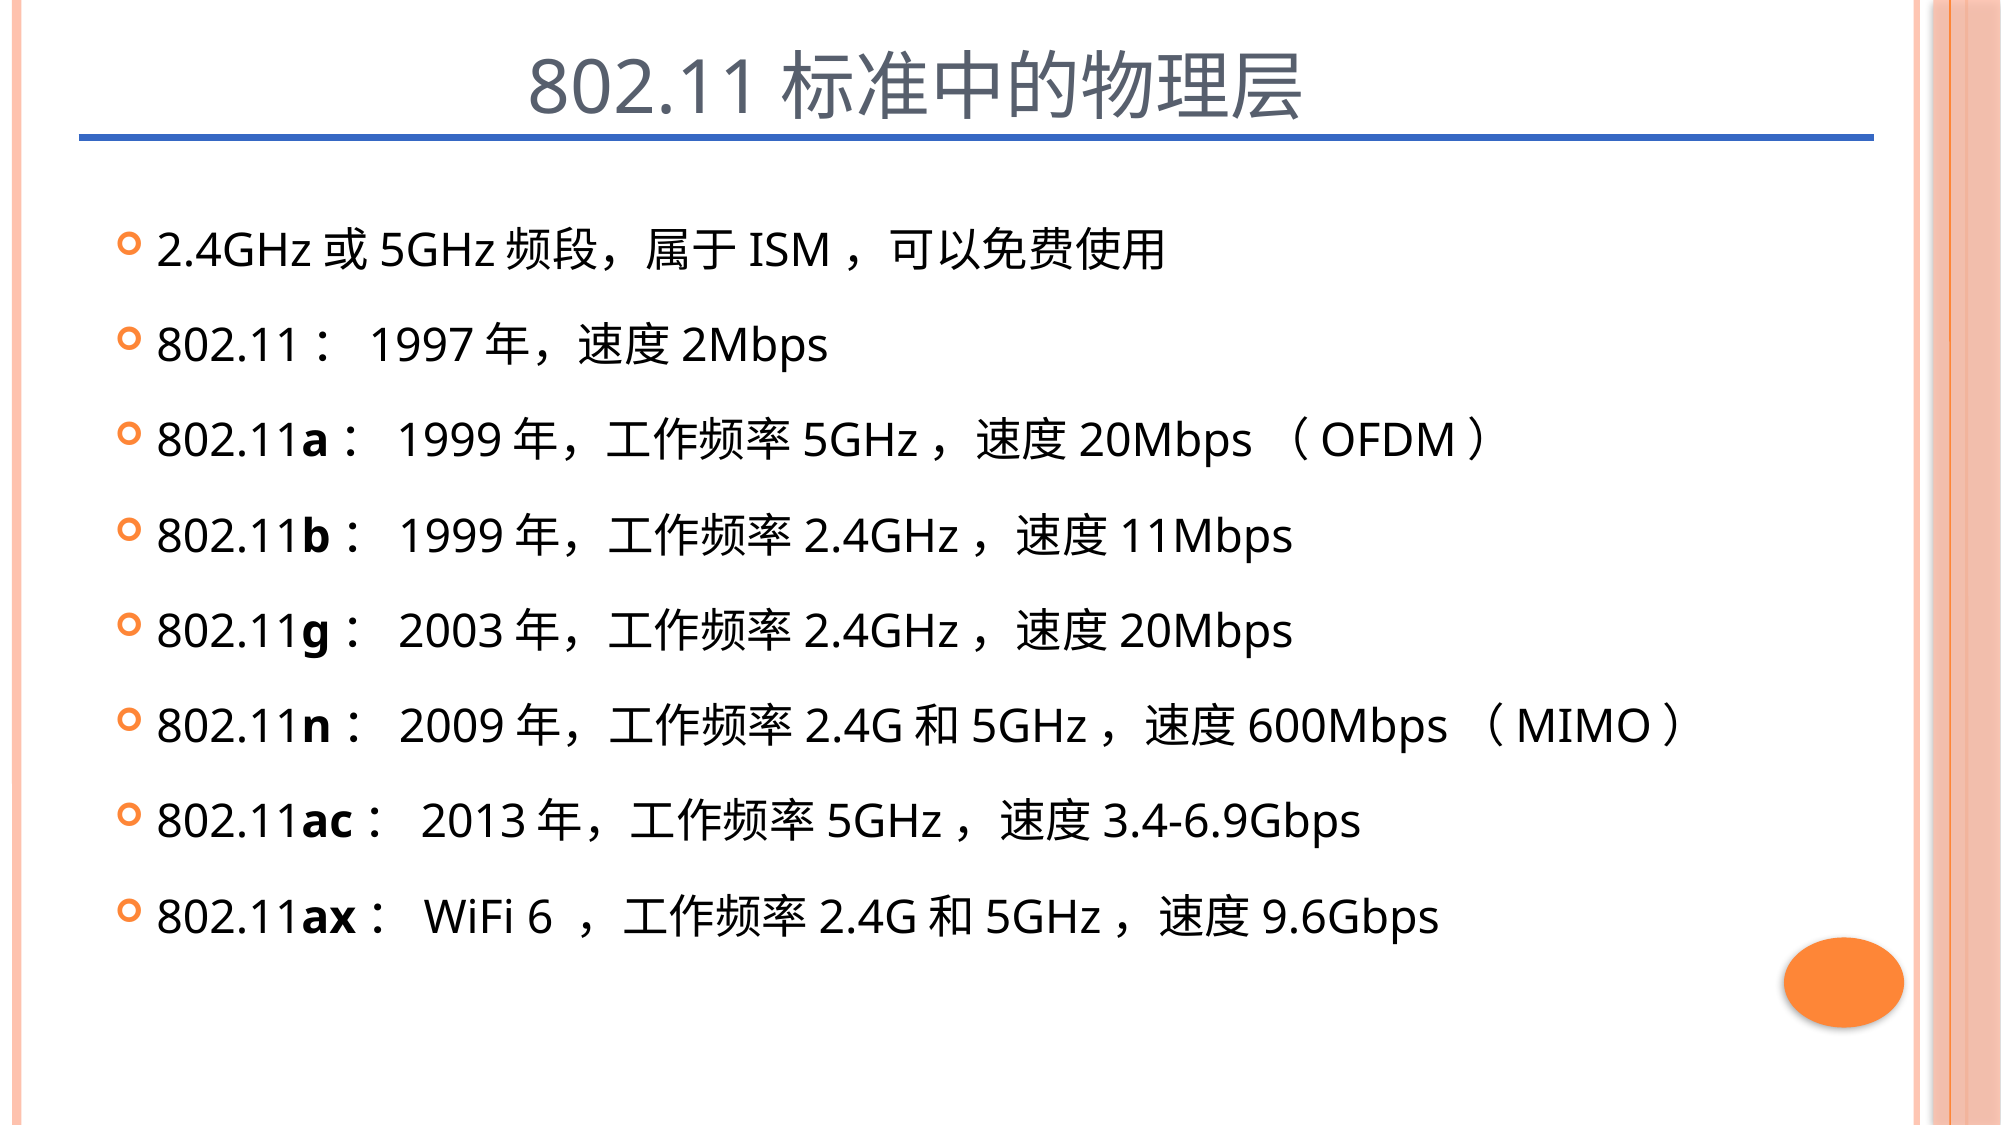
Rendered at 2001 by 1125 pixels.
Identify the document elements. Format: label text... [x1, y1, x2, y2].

list 2.4GHz或5GHz频段，属于ISM，可以免费使用 802.11：1997年，速度2Mbps 802.11a：1999年，工作频率5GHz，速度20Mbps（OFDM） 802.11b：1999年，工作频率2.4GHz，速度11Mbps 802.11g：2003年，工作频率2.4GHz，速度20Mbps 802.11n：2009年，工作频率2.4G和5GHz，速度600Mbps（MIMO） 802.11ac：2013年，工作频率5GHz，速度3.4-6.9Gbps 802.11ax：WiFi 6 ，工作频率2.4G和5GHz，速度9.6Gbps [99, 184, 1734, 984]
title 802.11标准中的物理层 [99, 0, 1734, 133]
